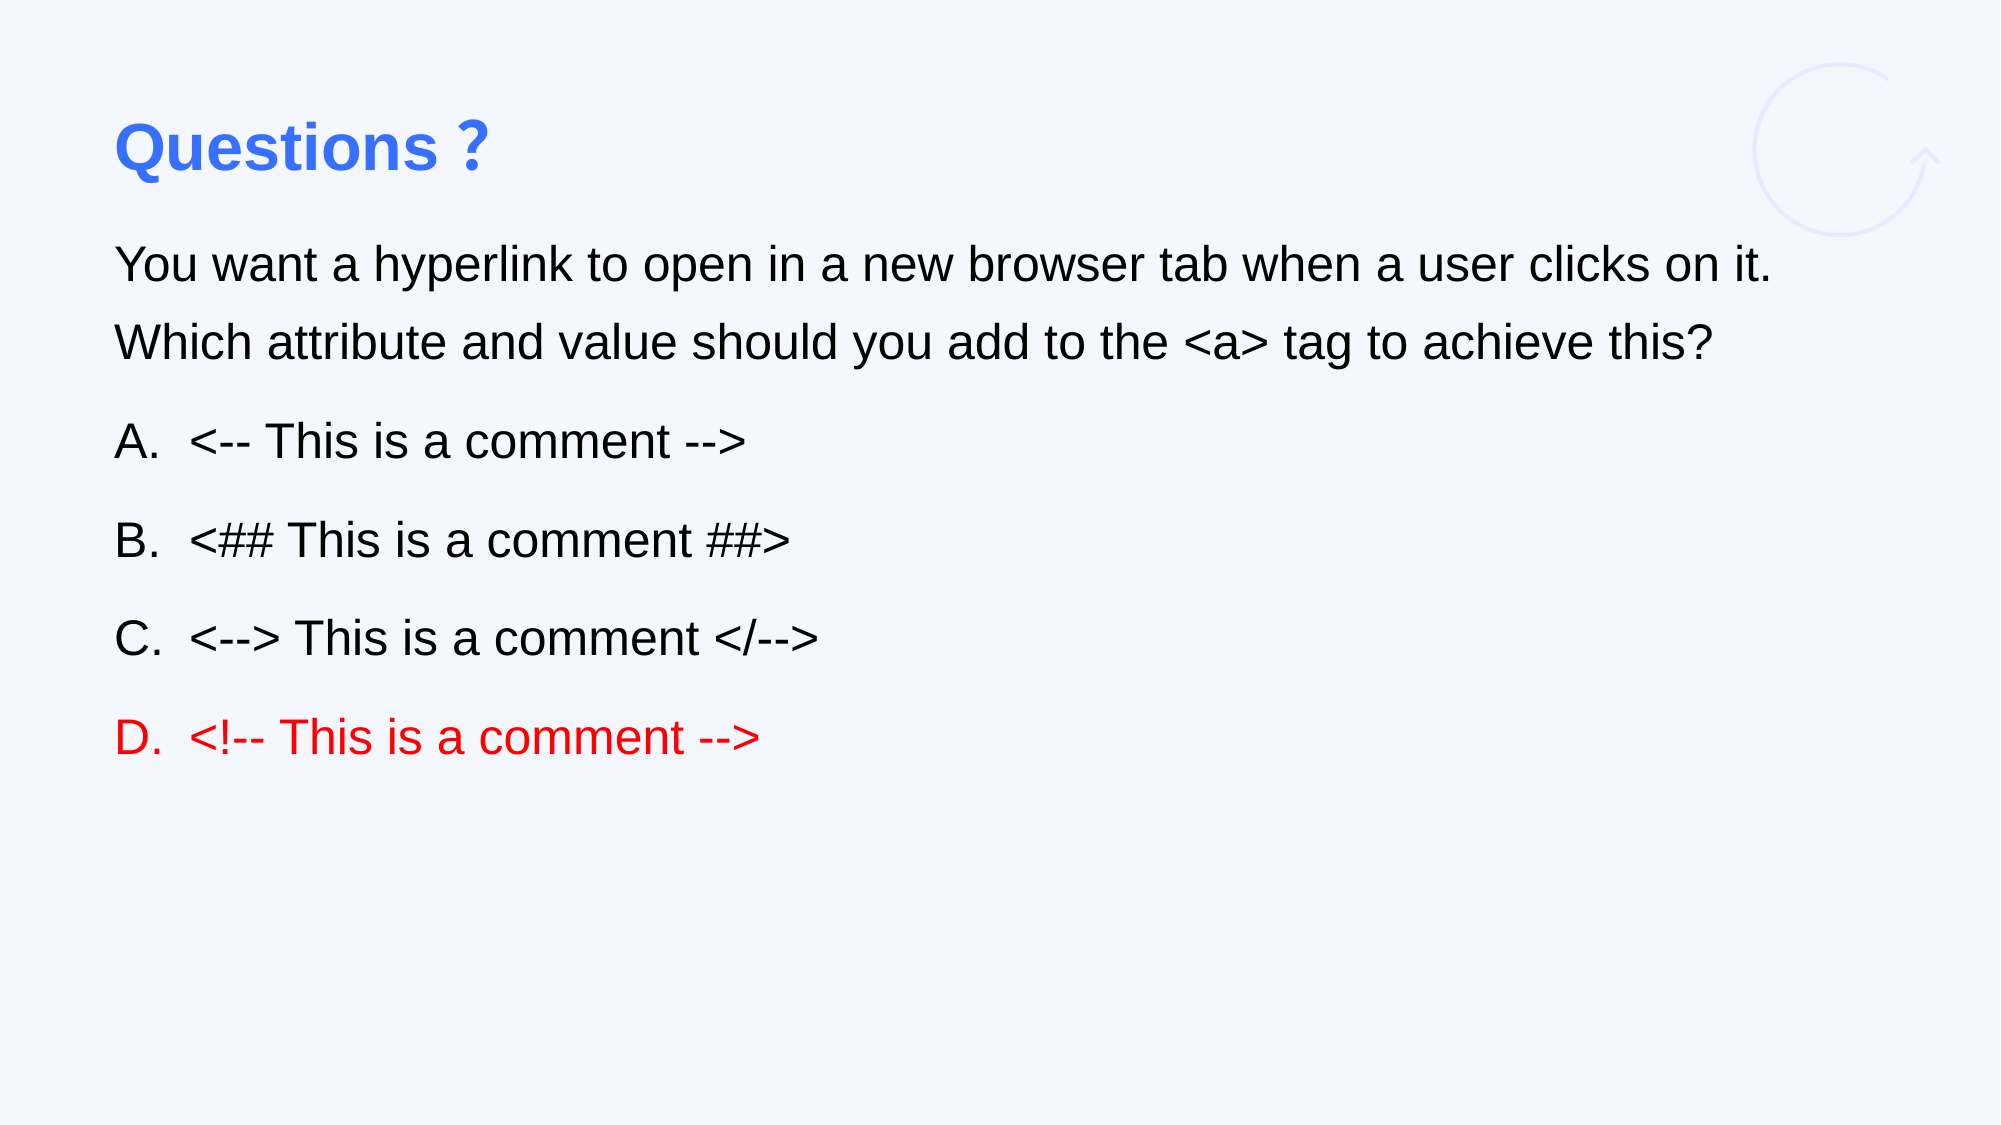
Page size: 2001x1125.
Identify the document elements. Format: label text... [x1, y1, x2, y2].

list You want a hyperlink to open in a new browser tab when a user clicks on it. Which attribute and value should you add to the <a> tag to achieve this? <-- This is a comment --> <## This is a comment ##> <--> This is a comment </--> <!-- This is a comment --> [114, 213, 1886, 1013]
title Questions？ [114, 65, 1886, 184]
